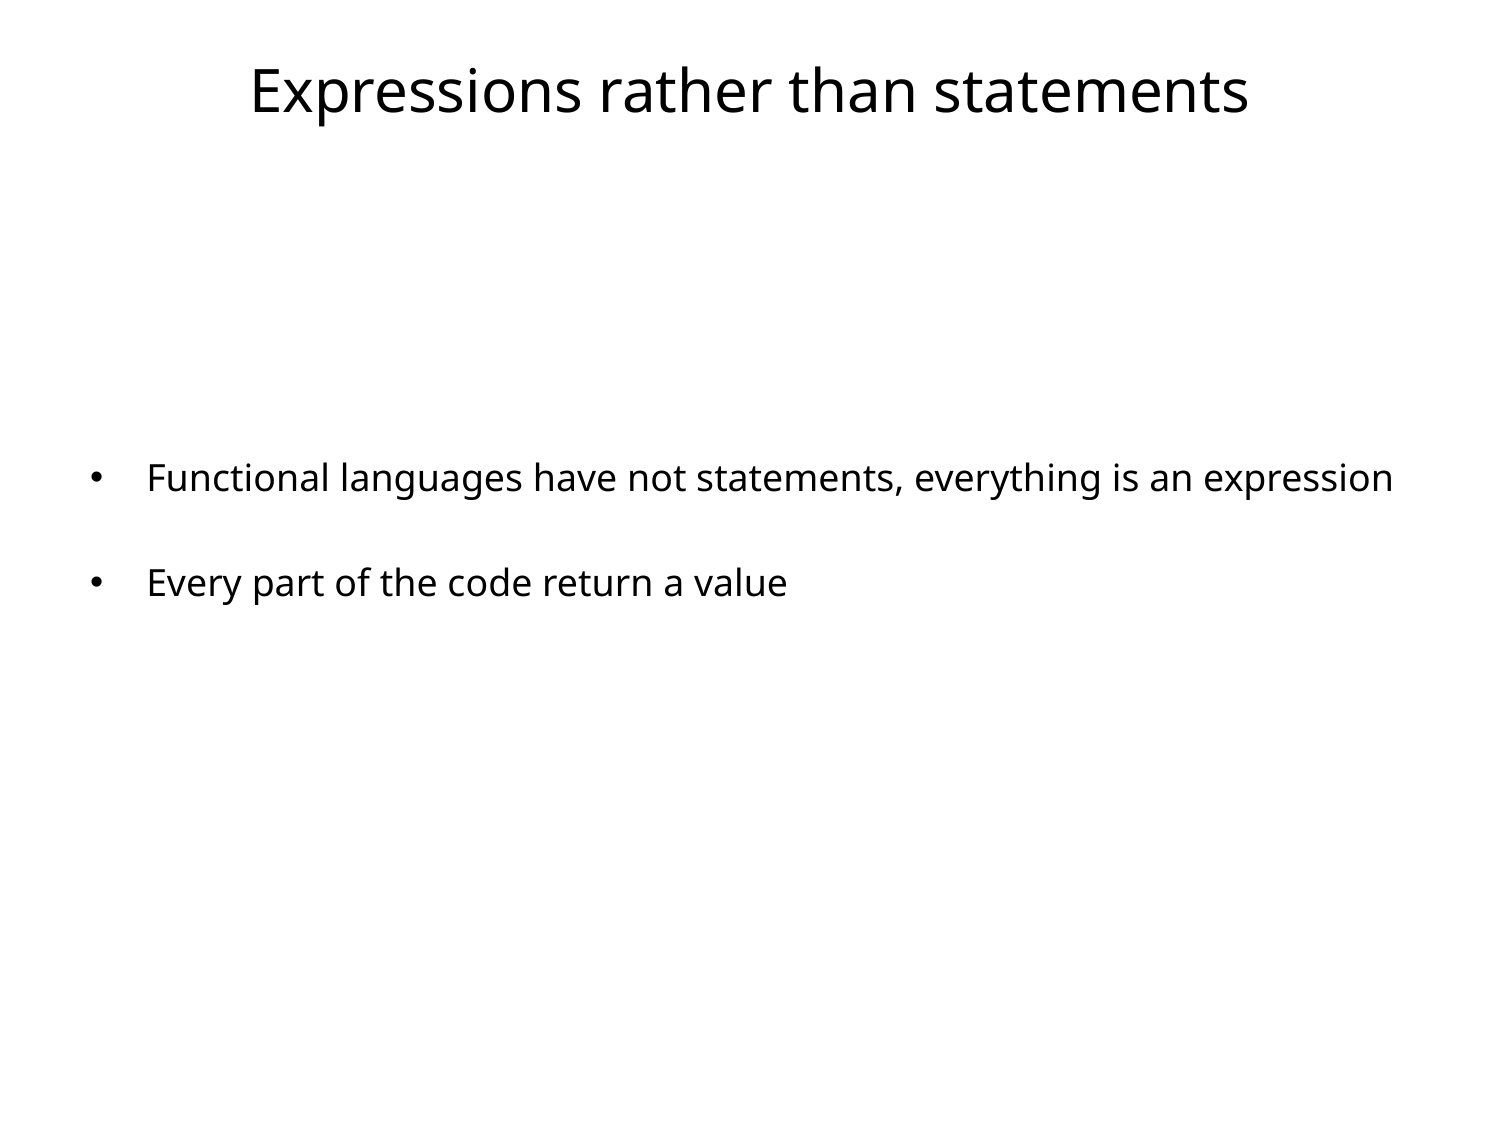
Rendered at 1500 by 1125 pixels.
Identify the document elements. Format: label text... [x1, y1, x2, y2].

list Functional languages have not statements, everything is an expression Every part of the code return a value [75, 446, 1425, 629]
title Expressions rather than statements [75, 45, 1425, 133]
